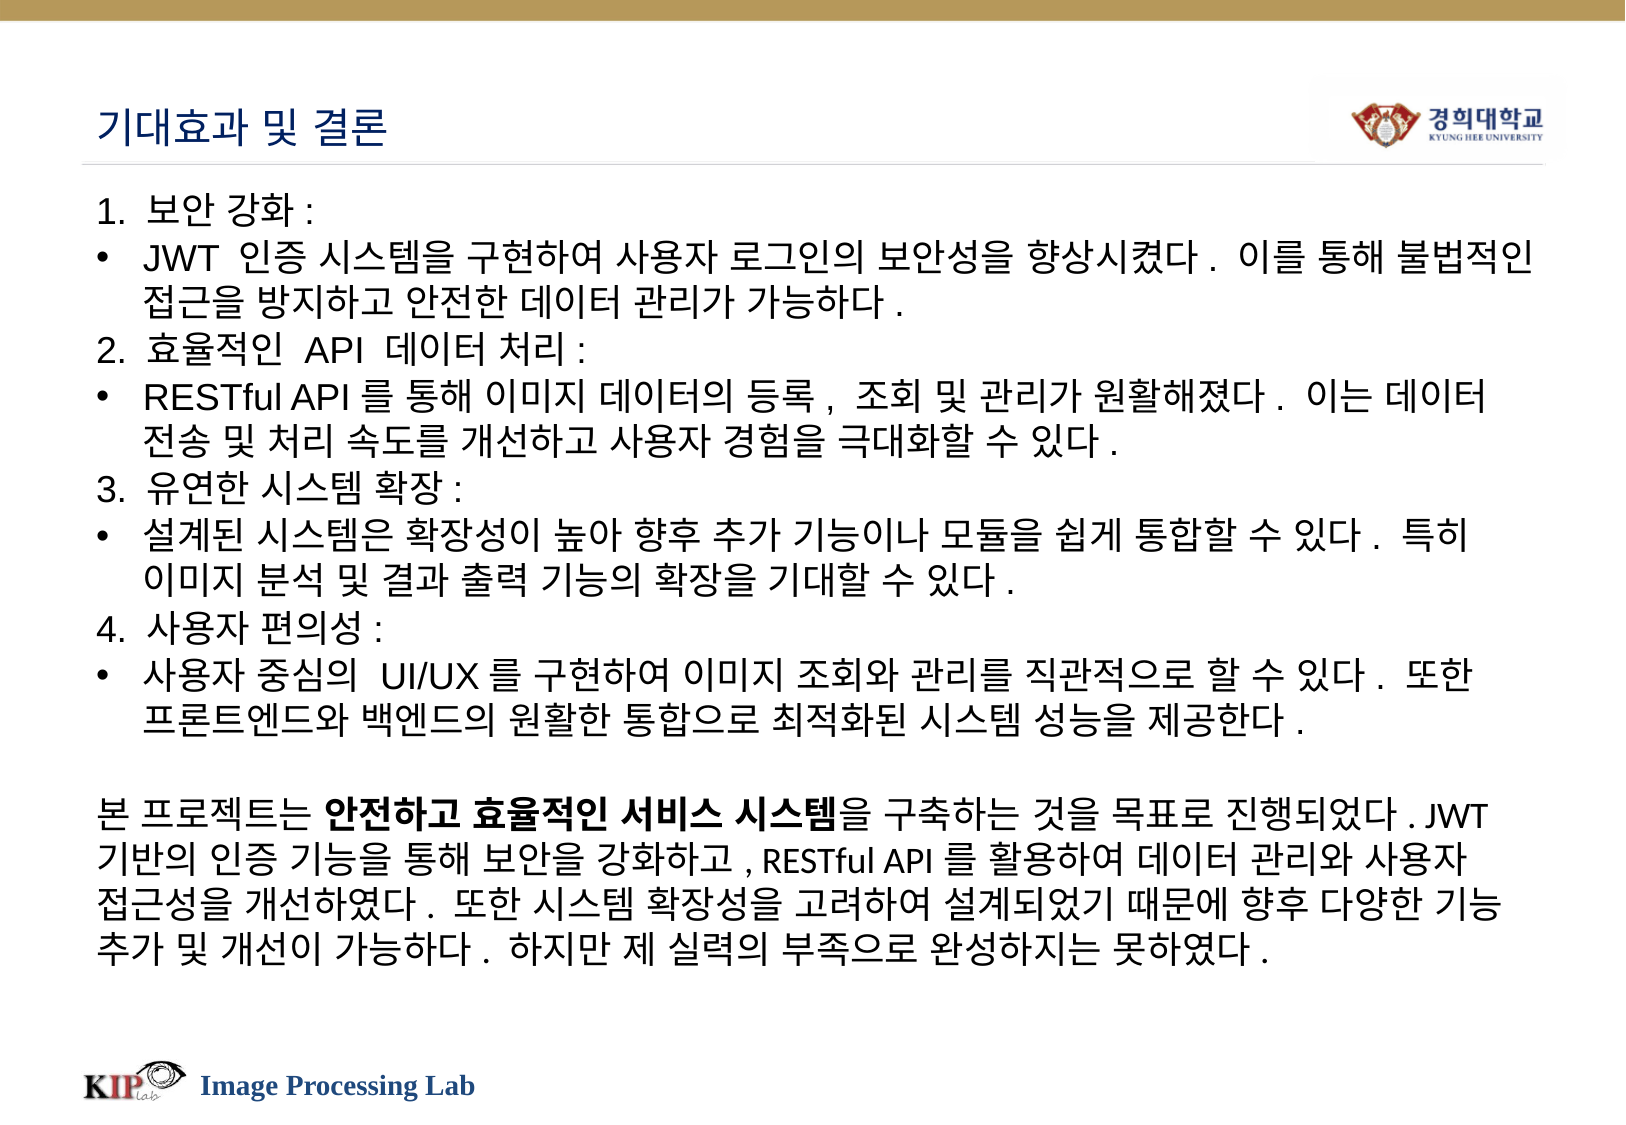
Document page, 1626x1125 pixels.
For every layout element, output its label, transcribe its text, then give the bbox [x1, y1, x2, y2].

picture [0, 0, 1625, 1125]
title 기대효과 및 결론 [94, 100, 513, 184]
text_box 1. 보안 강화: JWT 인증 시스템을 구현하여 사용자 로그인의 보안성을 향상시켰다. 이를 통해 불법적인 접근을 방지하고 안전한 데이터 관리가 가능하다. 2. 효율적인 API 데이터 처리: RESTful API를 통해 이미지 데이터의 등록, 조회 및 관리가 원활해졌다. 이는 데이터 전송 및 처리 속도를 개선하고 사용자 경험을 극대화할 수 있다. 3. 유연한 시스템 확장: 설계된 시스템은 확장성이 높아 향후 추가 기능이나 모듈을 쉽게 통합할 수 있다. 특히 이미지 분석 및 결과 출력 기능의 확장을 기대할 수 있다. 4. 사용자 편의성: 사용자 중심의 UI/UX를 구현하여 이미지 조회와 관리를 직관적으로 할 수 있다. 또한 프론트엔드와 백엔드의 원활한 통합으로 최적화된 시스템 성능을 제공한다. 본 프로젝트는 안전하고 효율적인 서비스 시스템을 구축하는 것을 목표로 진행되었다. JWT 기반의 인증 기능을 통해 보안을 강화하고, RESTful API를 활용하여 데이터 관리와 사용자 접근성을 개선하였다. 또한 시스템 확장성을 고려하여 설계되었기 때문에 향후 다양한 기능 추가 및 개선이 가능하다. 하지만 제 실력의 부족으로 완성하지는 못하였다. [94, 184, 1538, 972]
text_box Image Processing Lab [198, 1064, 478, 1102]
